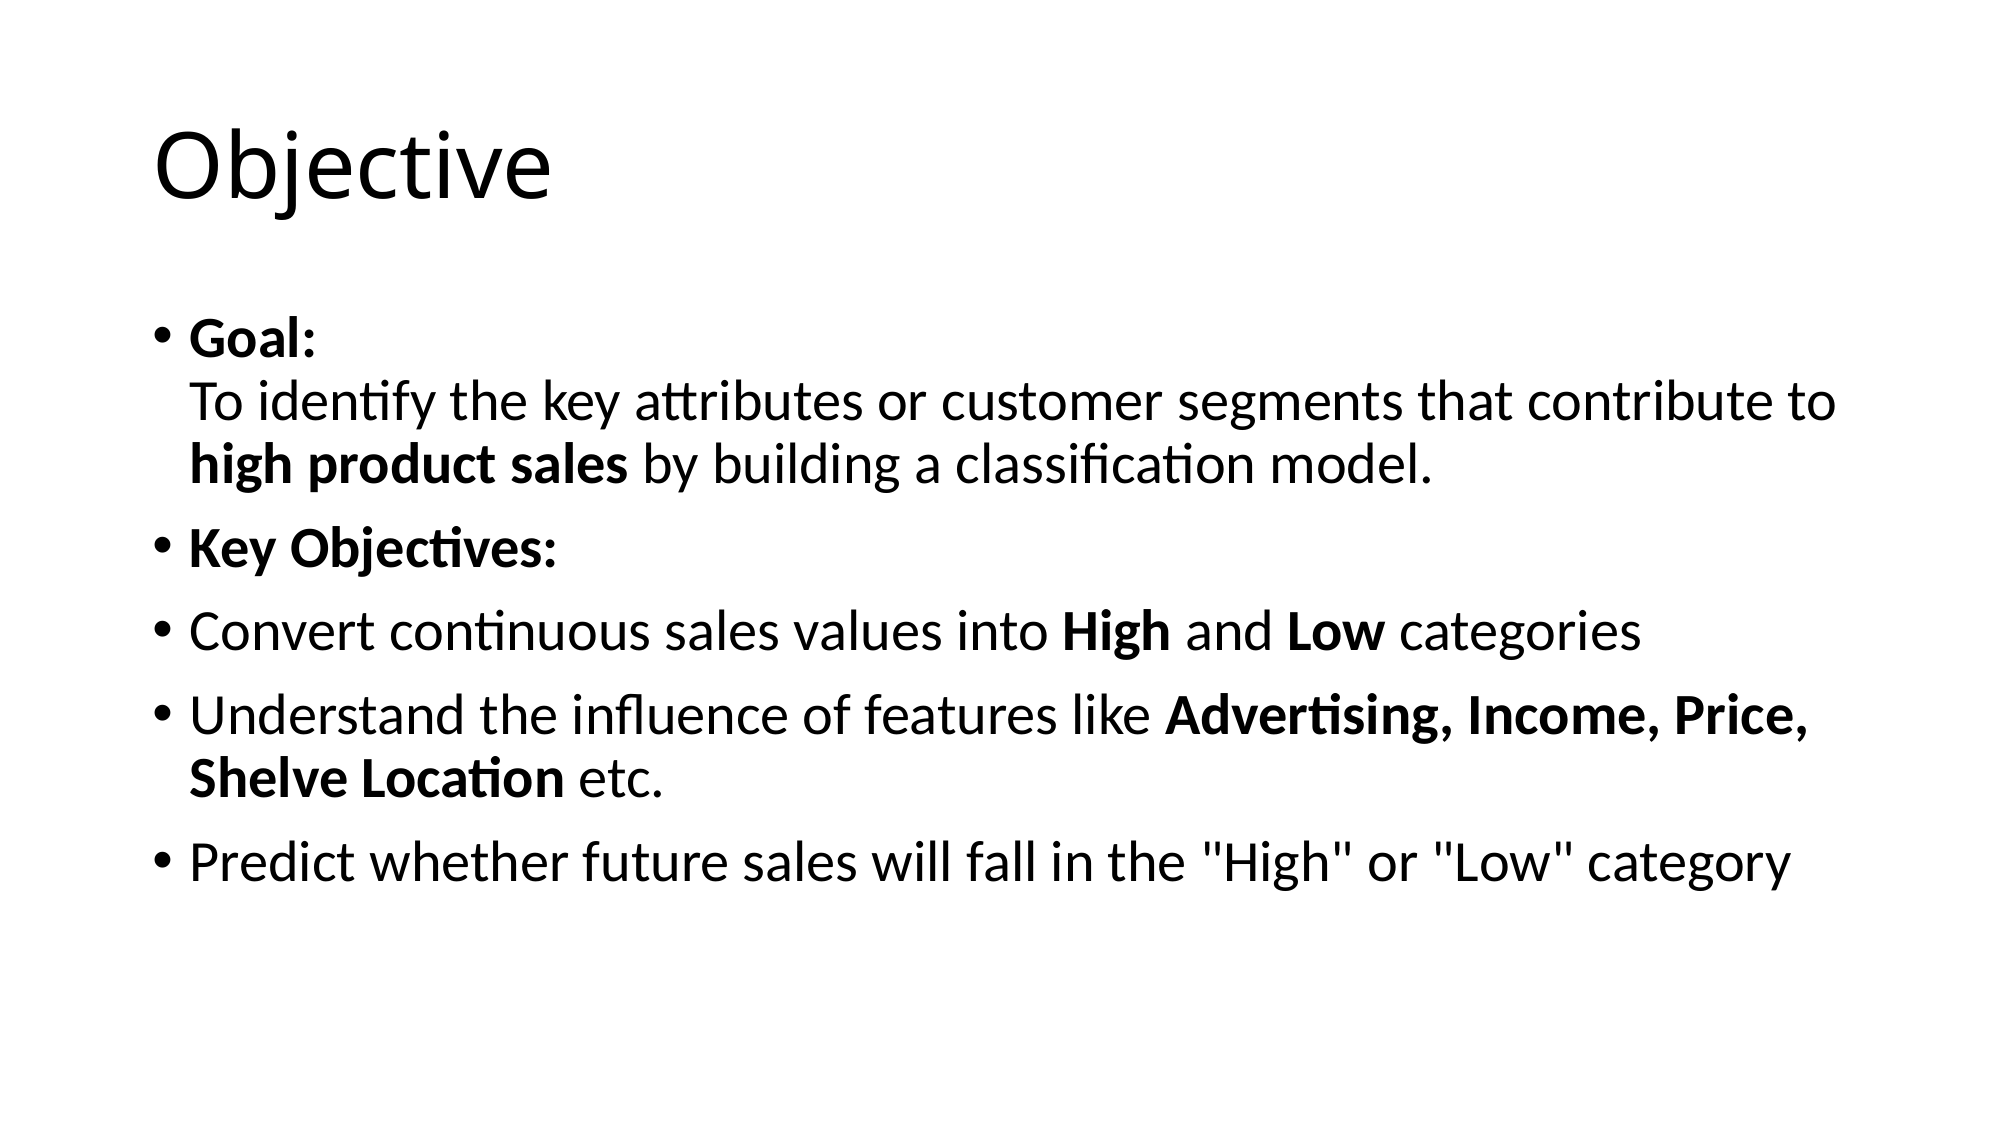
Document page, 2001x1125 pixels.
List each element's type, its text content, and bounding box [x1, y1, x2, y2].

list Goal: To identify the key attributes or customer segments that contribute to high product sales by building a classification model. Key Objectives: Convert continuous sales values into High and Low categories Understand the influence of features like Advertising, Income, Price, Shelve Location etc. Predict whether future sales will fall in the "High" or "Low" category [137, 299, 1863, 1014]
title Objective [137, 59, 1863, 278]
